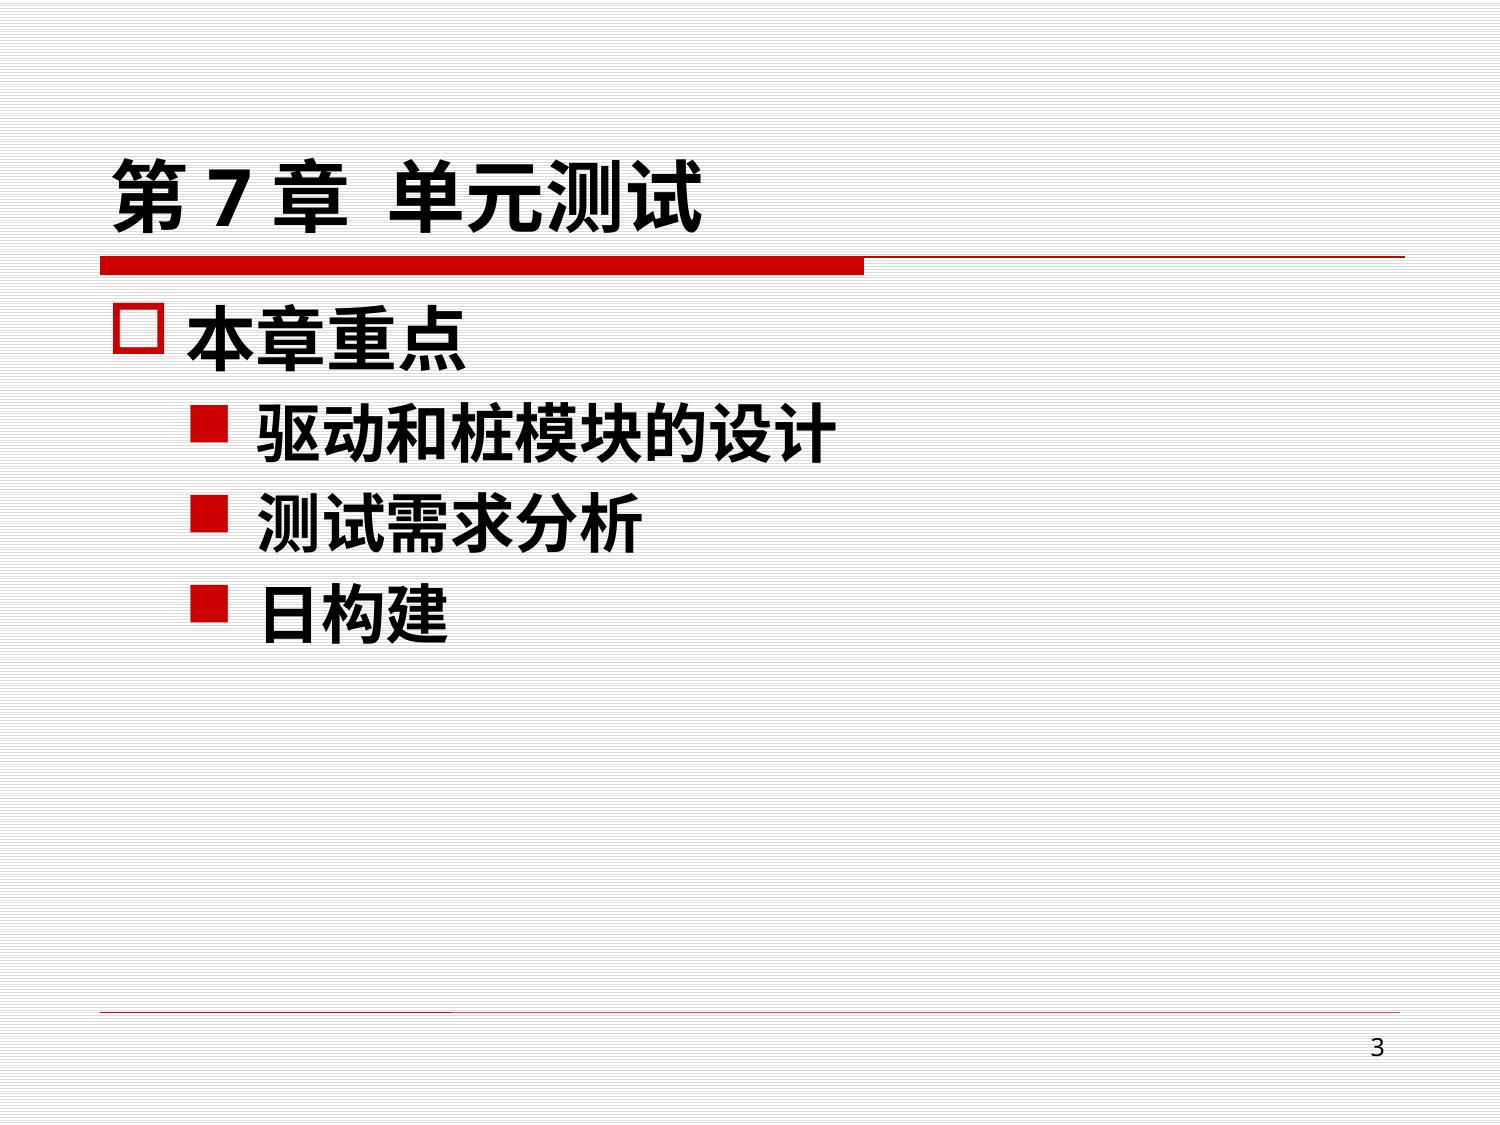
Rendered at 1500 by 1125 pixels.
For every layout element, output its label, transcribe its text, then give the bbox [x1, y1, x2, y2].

list 本章重点 驱动和桩模块的设计 测试需求分析 日构建 [92, 287, 1406, 988]
title 第7章 单元测试 [94, 50, 1407, 250]
slide_number 3 [1074, 1024, 1401, 1103]
